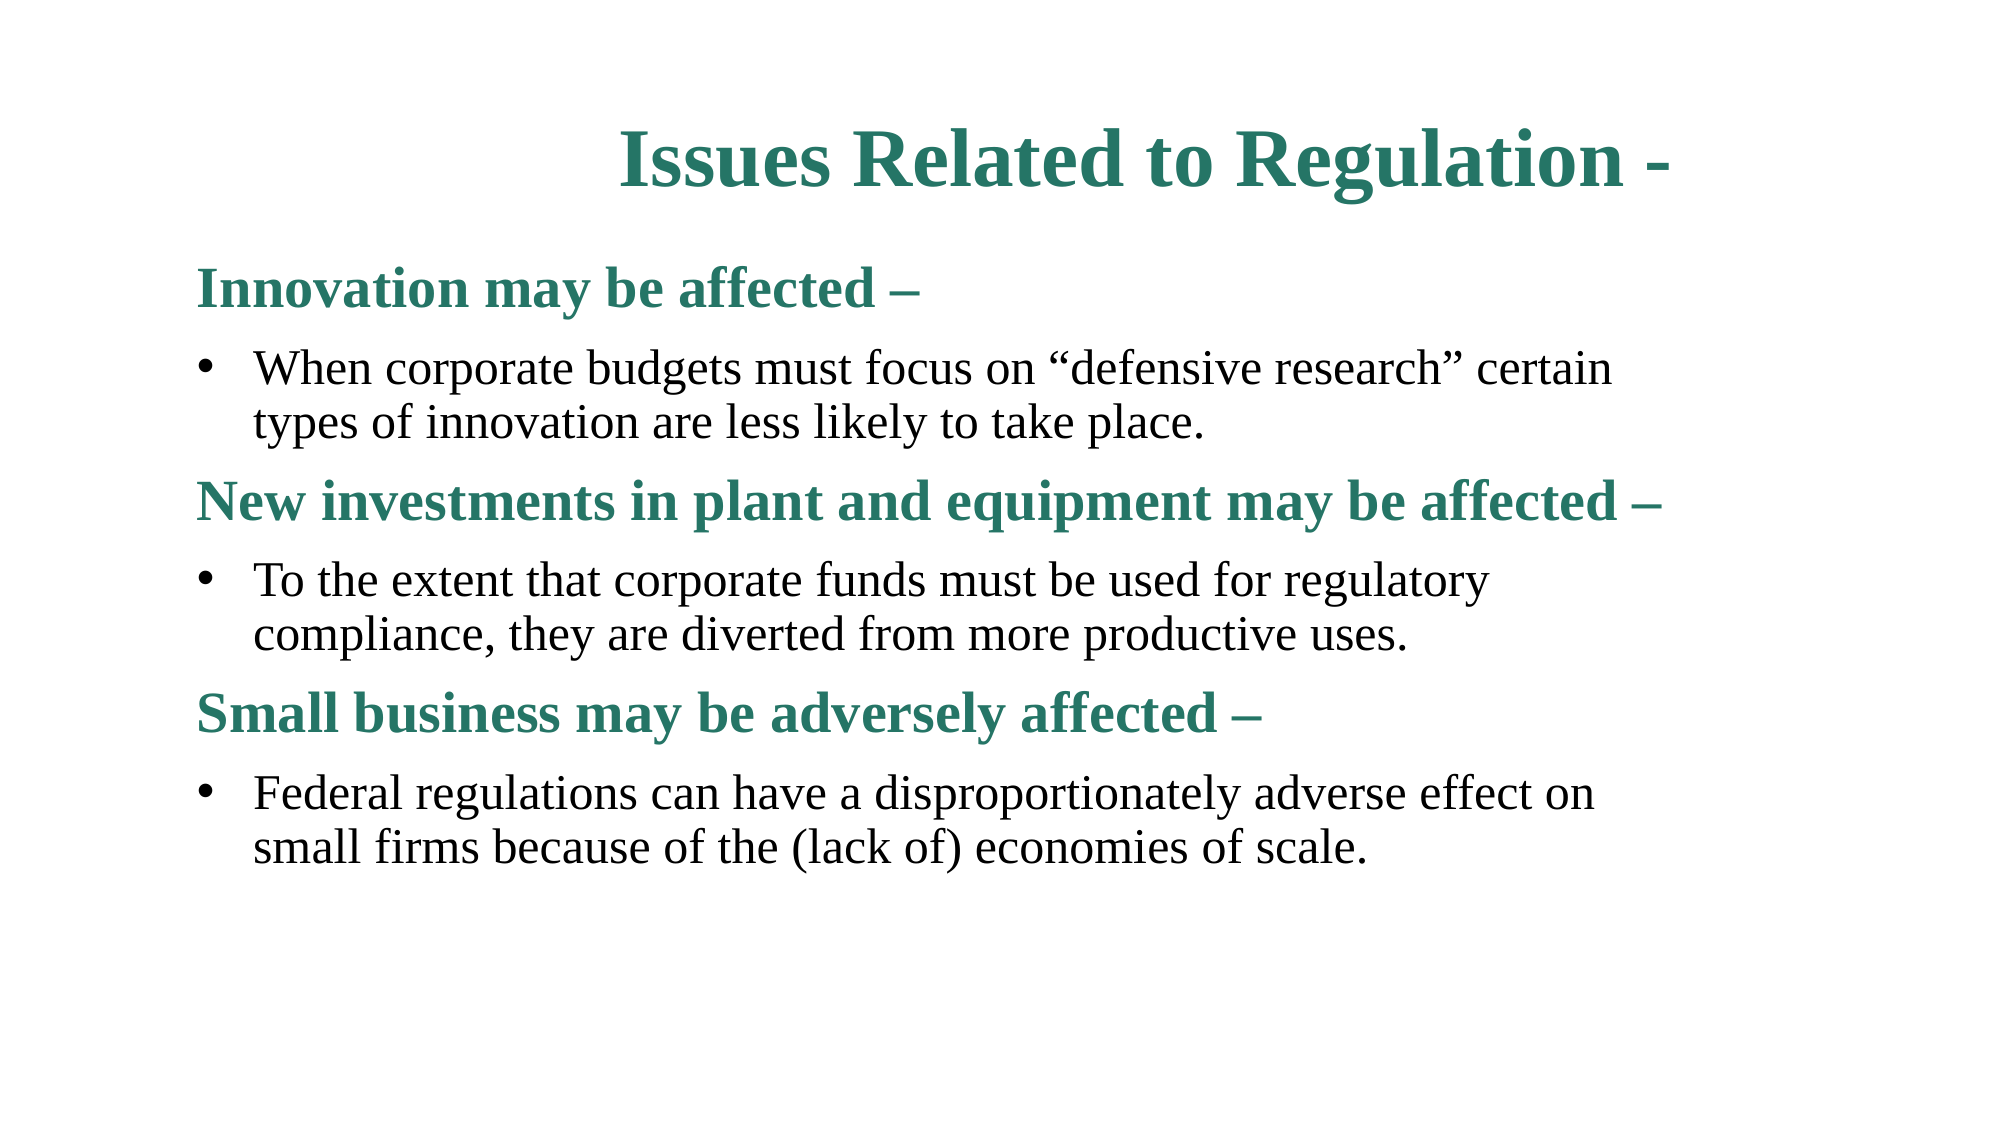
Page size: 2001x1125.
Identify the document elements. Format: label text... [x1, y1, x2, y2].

subtitle Innovation may be affected – When corporate budgets must focus on “defensive research” certain types of innovation are less likely to take place. New investments in plant and equipment may be affected – To the extent that corporate funds must be used for regulatory compliance, they are diverted from more productive uses. Small business may be adversely affected – Federal regulations can have a disproportionately adverse effect on small firms because of the (lack of) economies of scale. [181, 249, 1688, 1087]
title Issues Related to Regulation - [562, 37, 1730, 213]
